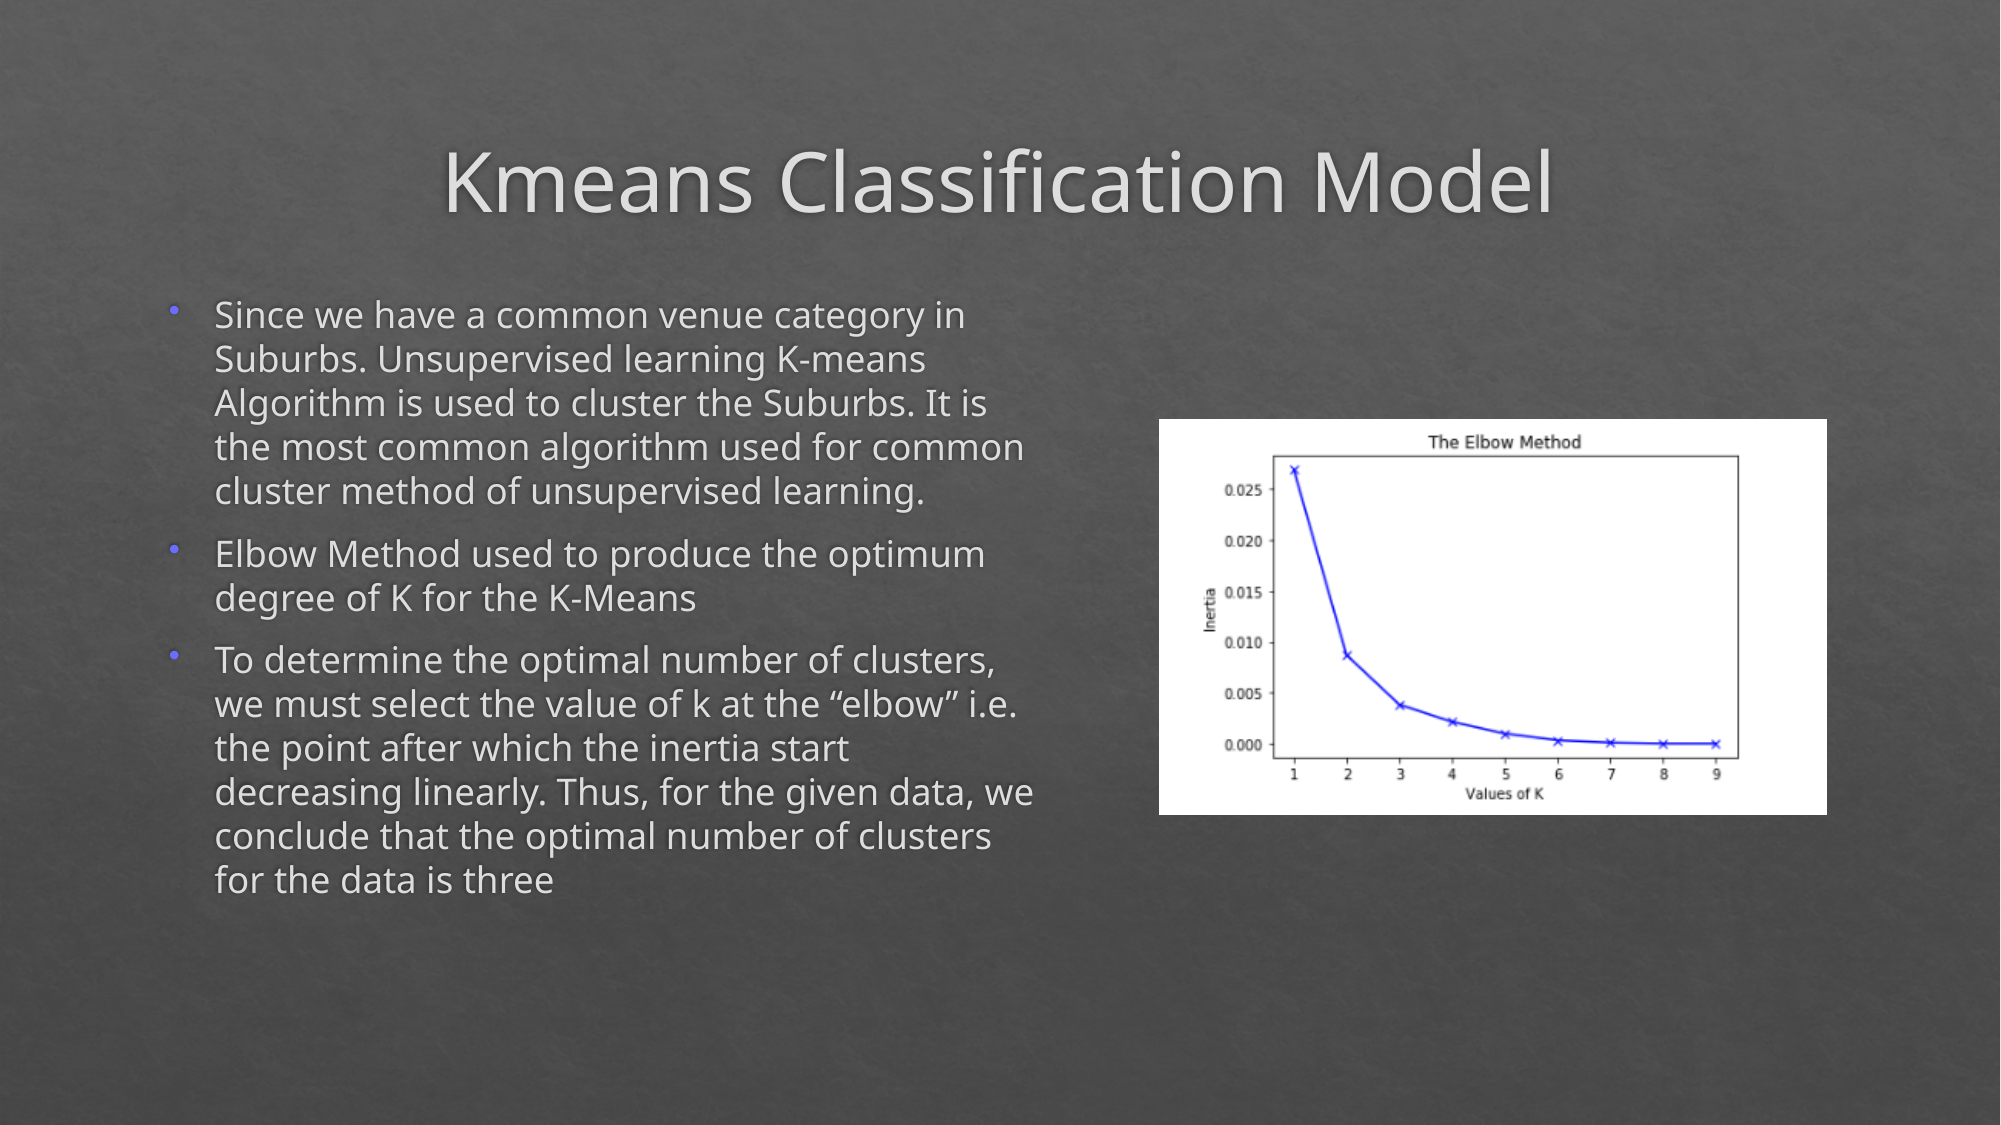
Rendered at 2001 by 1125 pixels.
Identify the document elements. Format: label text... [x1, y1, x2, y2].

list Since we have a common venue category in Suburbs. Unsupervised learning K-means Algorithm is used to cluster the Suburbs. It is the most common algorithm used for common cluster method of unsupervised learning. Elbow Method used to produce the optimum degree of K for the K-Means To determine the optimal number of clusters, we must select the value of k at the “elbow” i.e. the point after which the inertia start decreasing linearly. Thus, for the given data, we conclude that the optimal number of clusters for the data is three [149, 284, 1060, 950]
title Kmeans Classification Model [149, 99, 1849, 260]
picture [1158, 419, 1827, 815]
